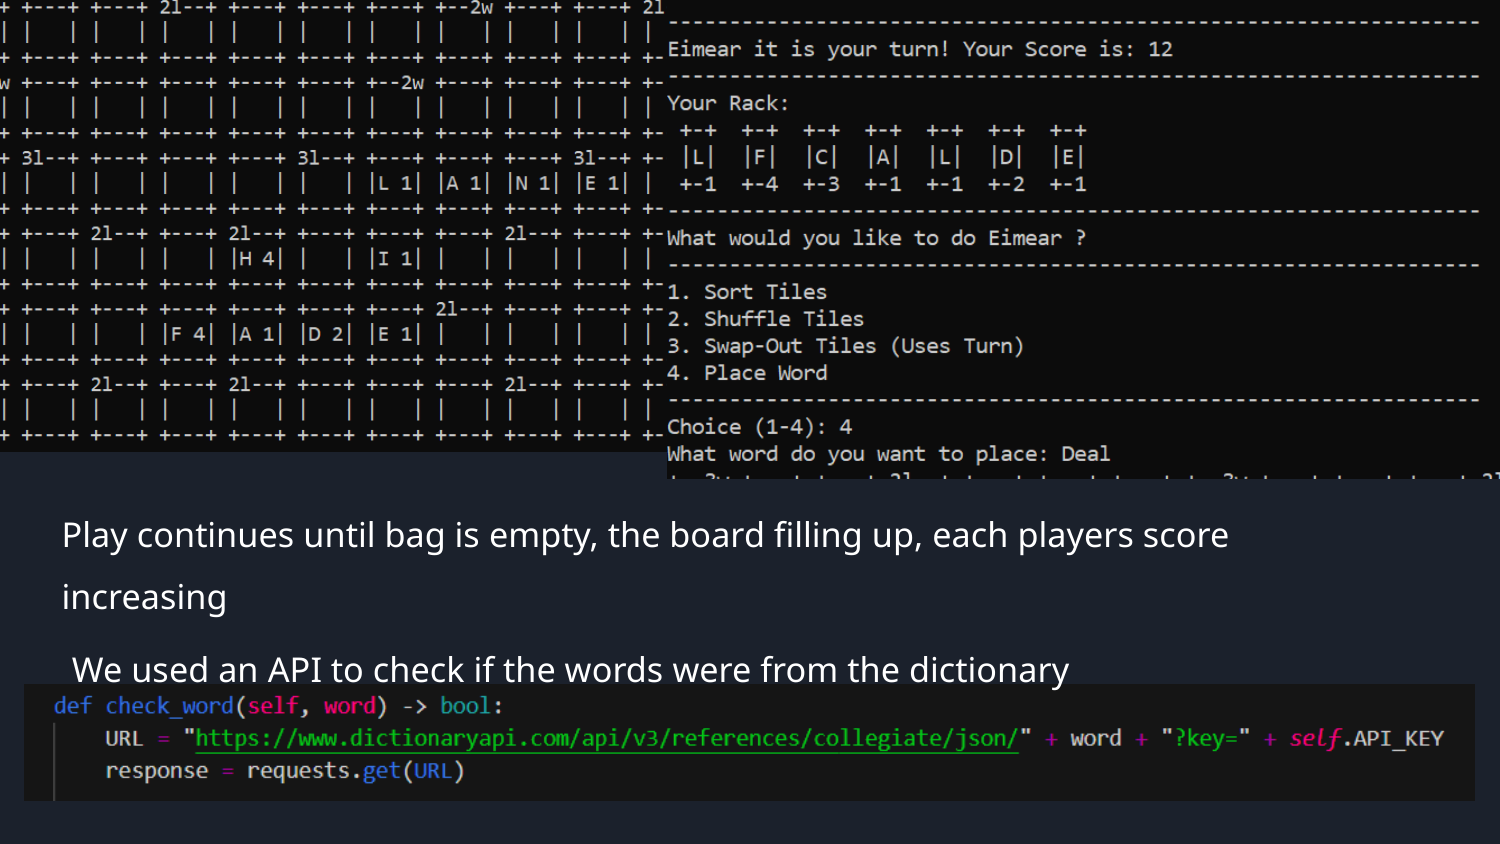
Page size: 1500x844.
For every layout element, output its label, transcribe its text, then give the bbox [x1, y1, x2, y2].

text_box Play continues until bag is empty, the board filling up, each players score increasing [46, 478, 1326, 632]
picture [24, 684, 1476, 801]
picture [0, 0, 1500, 479]
text_box We used an API to check if the words were from the dictionary [56, 612, 1149, 682]
